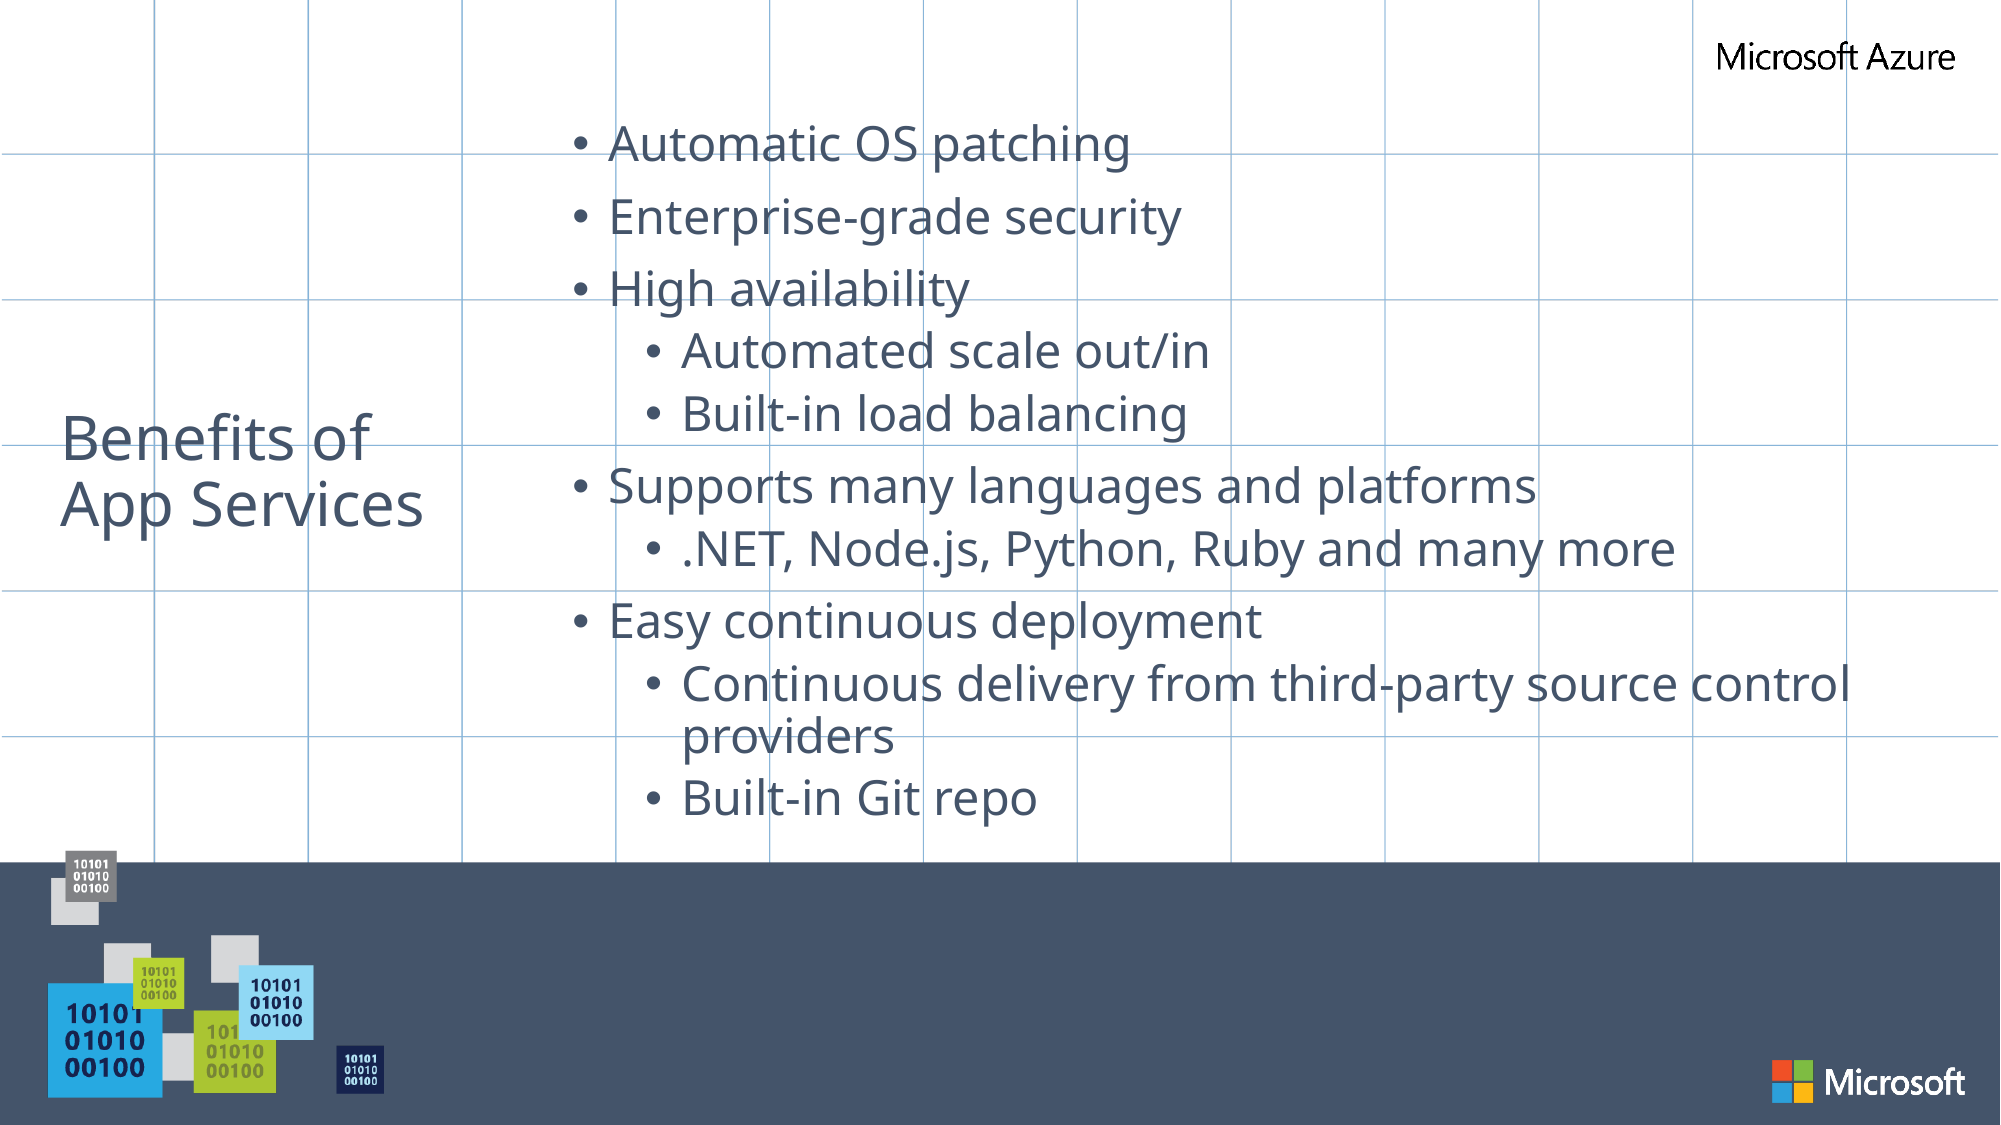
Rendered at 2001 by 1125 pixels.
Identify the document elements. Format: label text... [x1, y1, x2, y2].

picture [1, 0, 1999, 1125]
picture [1772, 1060, 1965, 1103]
title Benefits of App Services [45, 399, 513, 551]
list Automatic OS patching Enterprise-grade security High availability Automated scale out/in Built-in load balancing Supports many languages and platforms .NET, Node.js, Python, Ruby and many more Easy continuous deployment Continuous delivery from third-party source control providers Built-in Git repo [557, 112, 1973, 838]
